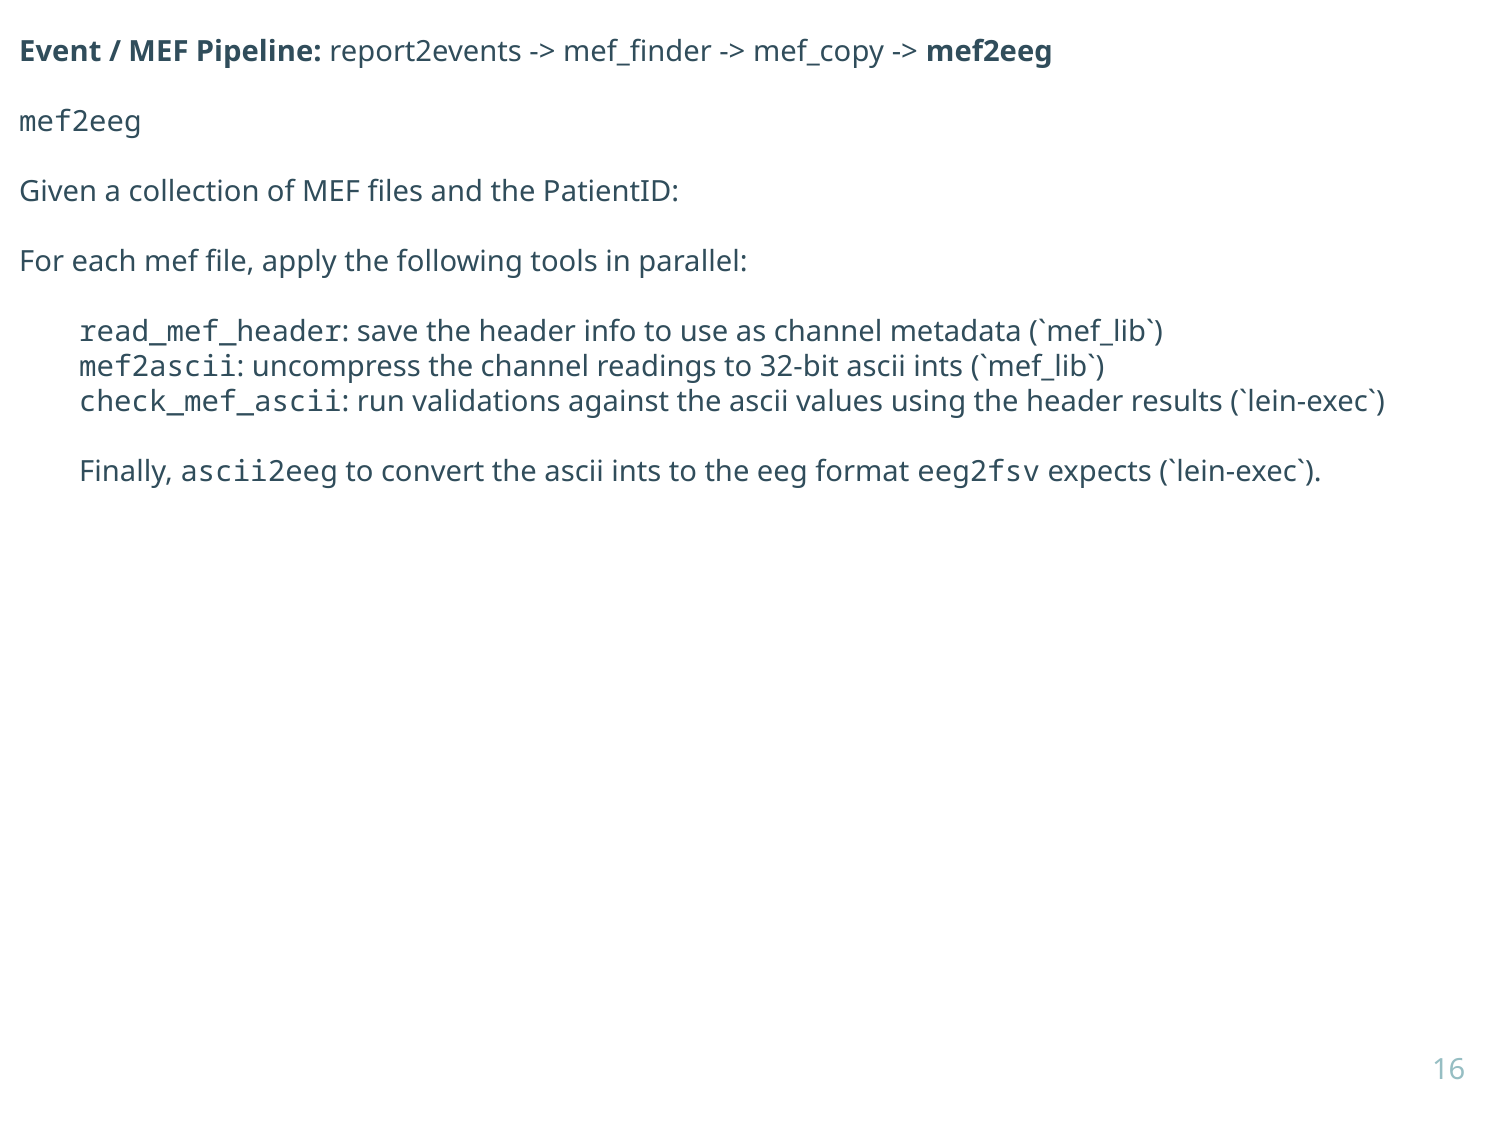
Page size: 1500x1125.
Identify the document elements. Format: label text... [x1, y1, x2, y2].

text_box Event / MEF Pipeline: report2events -> mef_finder -> mef_copy -> mef2eeg mef2eeg Given a collection of MEF files and the PatientID: For each mef file, apply the following tools in parallel: read_mef_header: save the header info to use as channel metadata (`mef_lib`) mef2ascii: uncompress the channel readings to 32-bit ascii ints (`mef_lib`) check_mef_ascii: run validations against the ascii values using the header results (`lein-exec`) Finally, ascii2eeg to convert the ascii ints to the eeg format eeg2fsv expects (`lein-exec`). [4, 24, 1425, 495]
slide_number 16 [1394, 1042, 1481, 1103]
